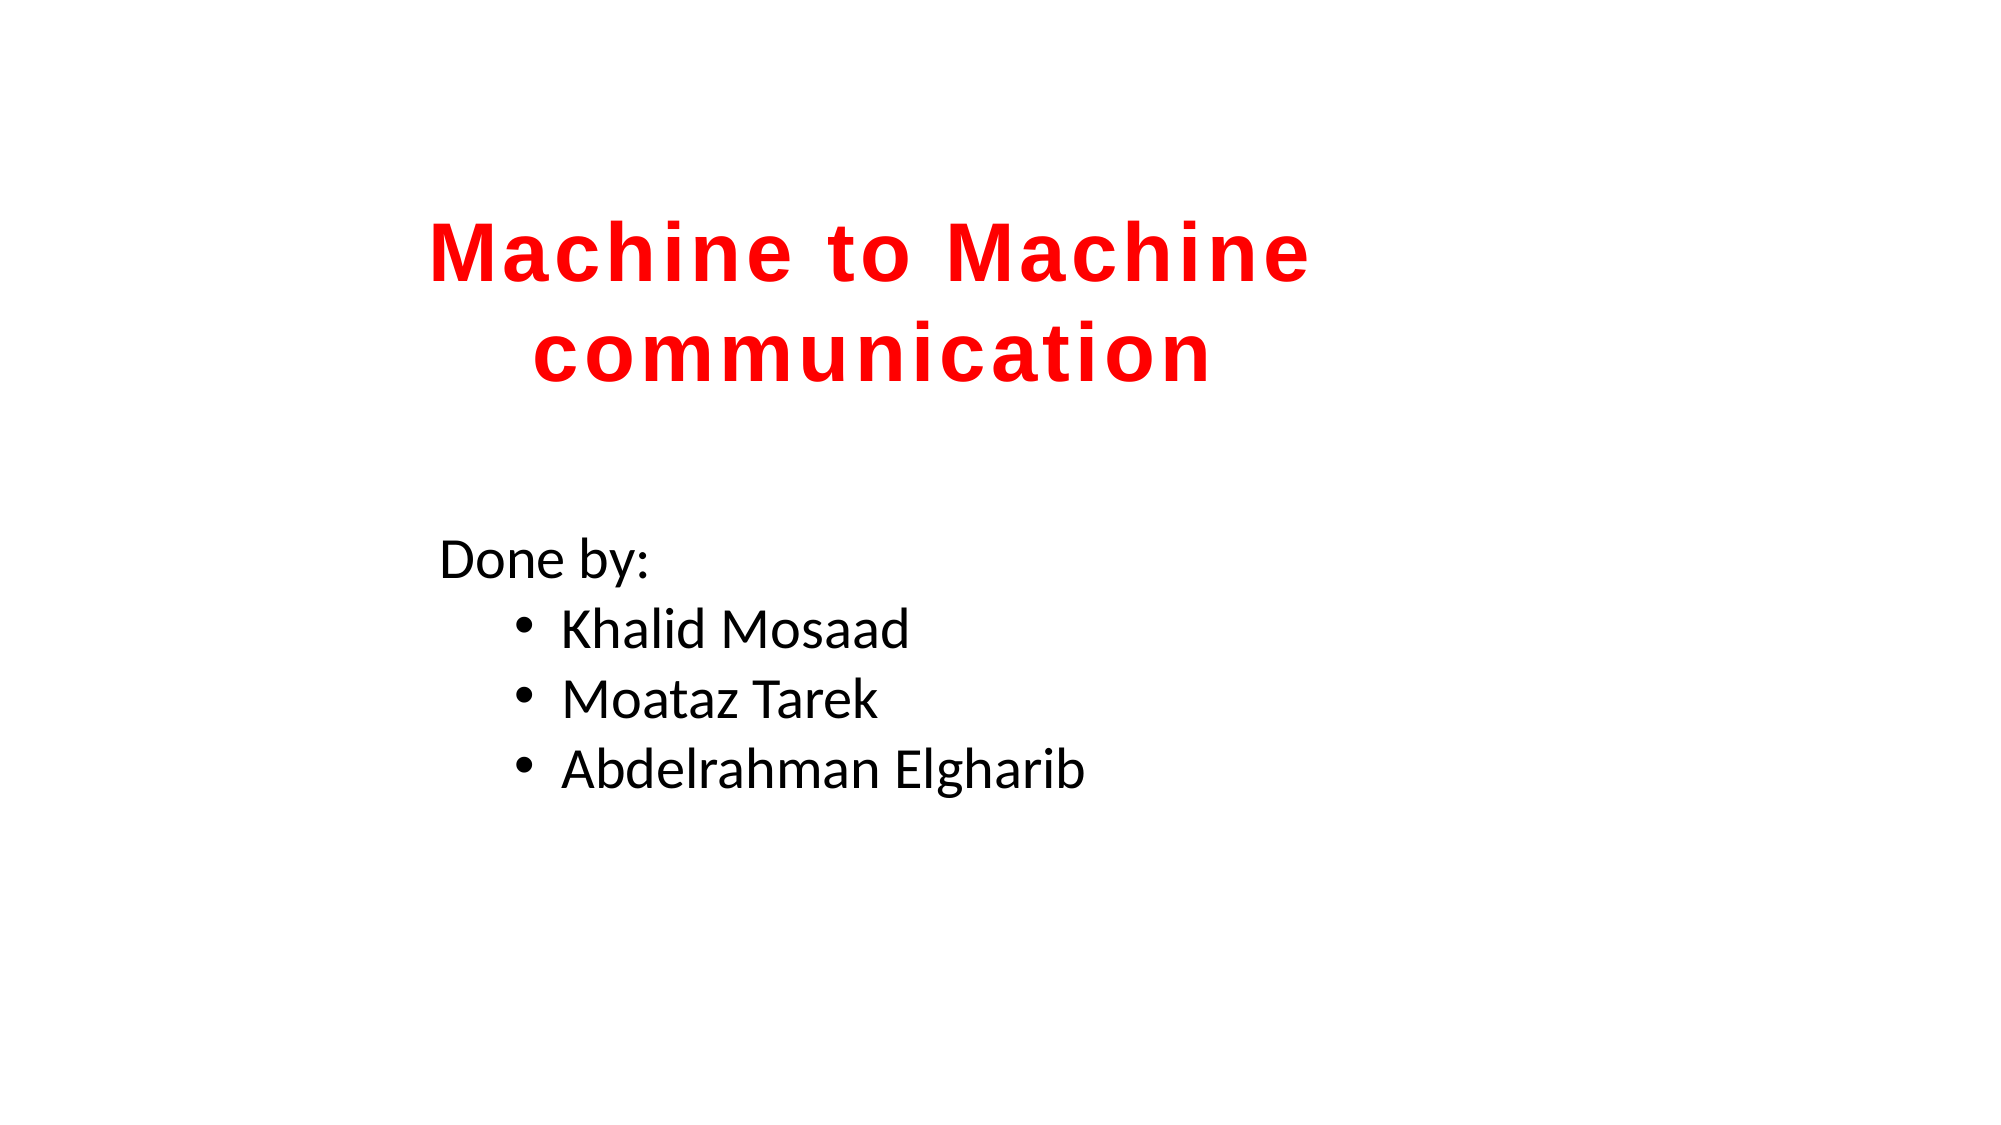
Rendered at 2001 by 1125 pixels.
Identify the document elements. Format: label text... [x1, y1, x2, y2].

text_box Done by: Khalid Mosaad Moataz Tarek Abdelrahman Elgharib [424, 512, 1938, 808]
text_box Machine to Machine communication [199, 174, 1543, 398]
